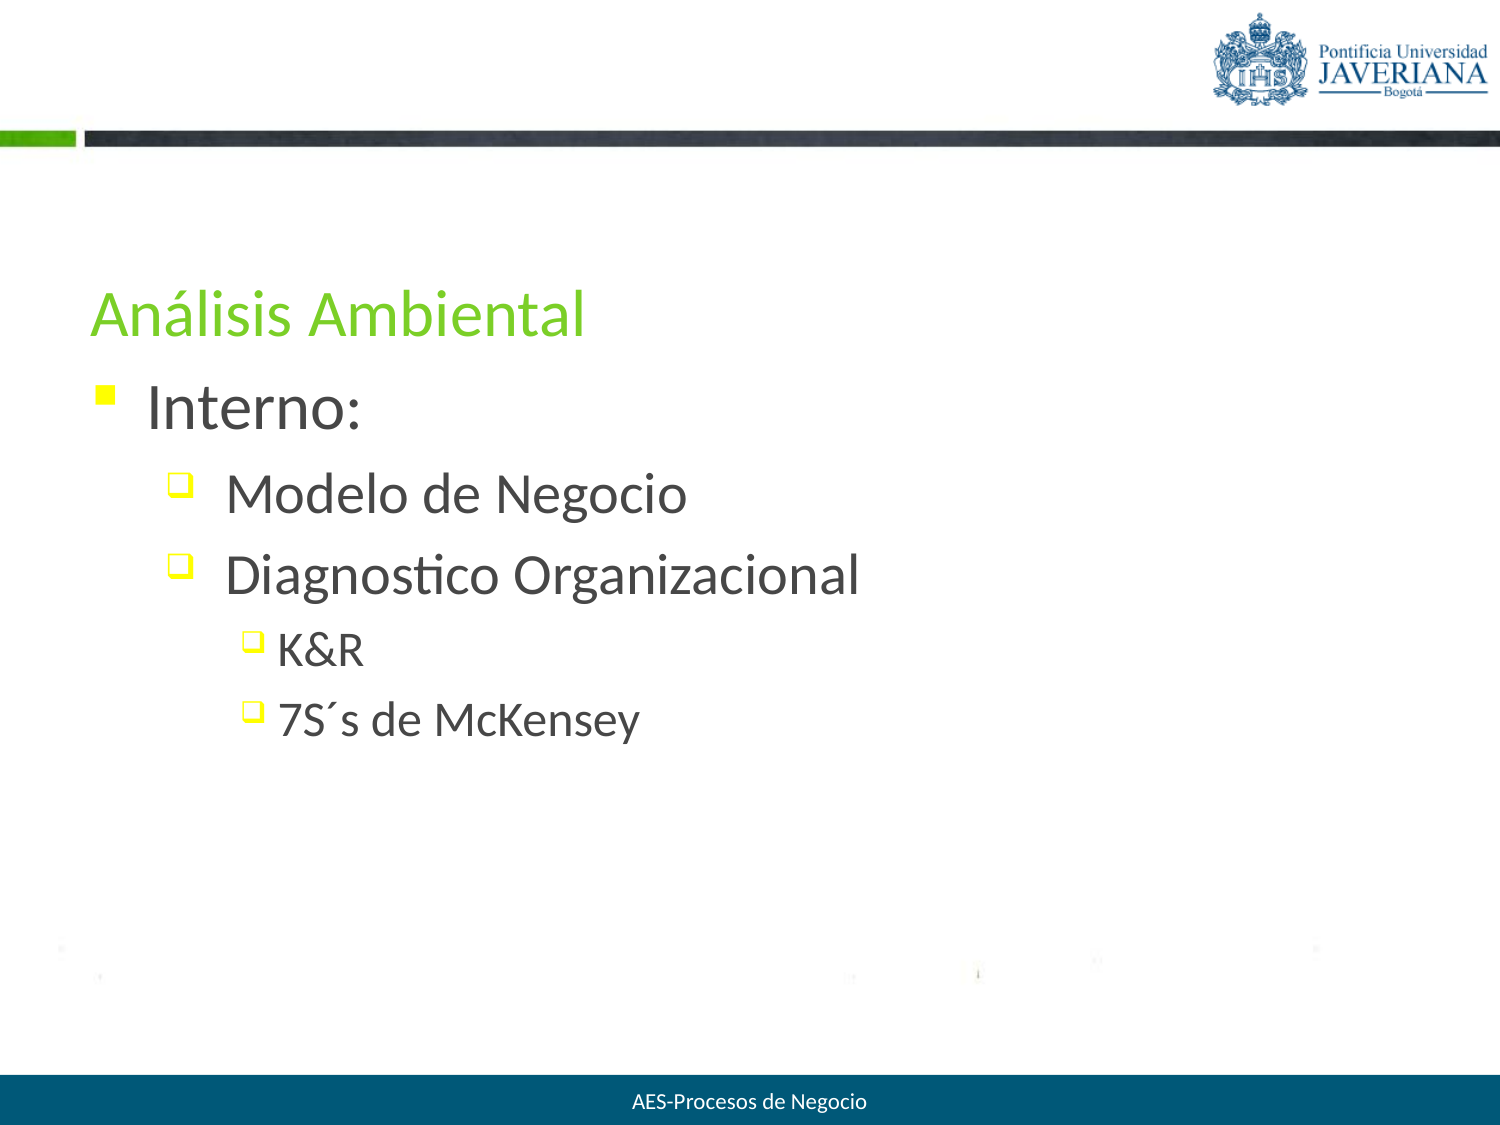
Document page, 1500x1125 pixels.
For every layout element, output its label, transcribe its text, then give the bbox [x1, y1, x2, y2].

list Análisis Ambiental Interno: Modelo de Negocio Diagnostico Organizacional K&R 7S´s de McKensey [74, 262, 1426, 1006]
picture [0, 0, 1500, 1074]
